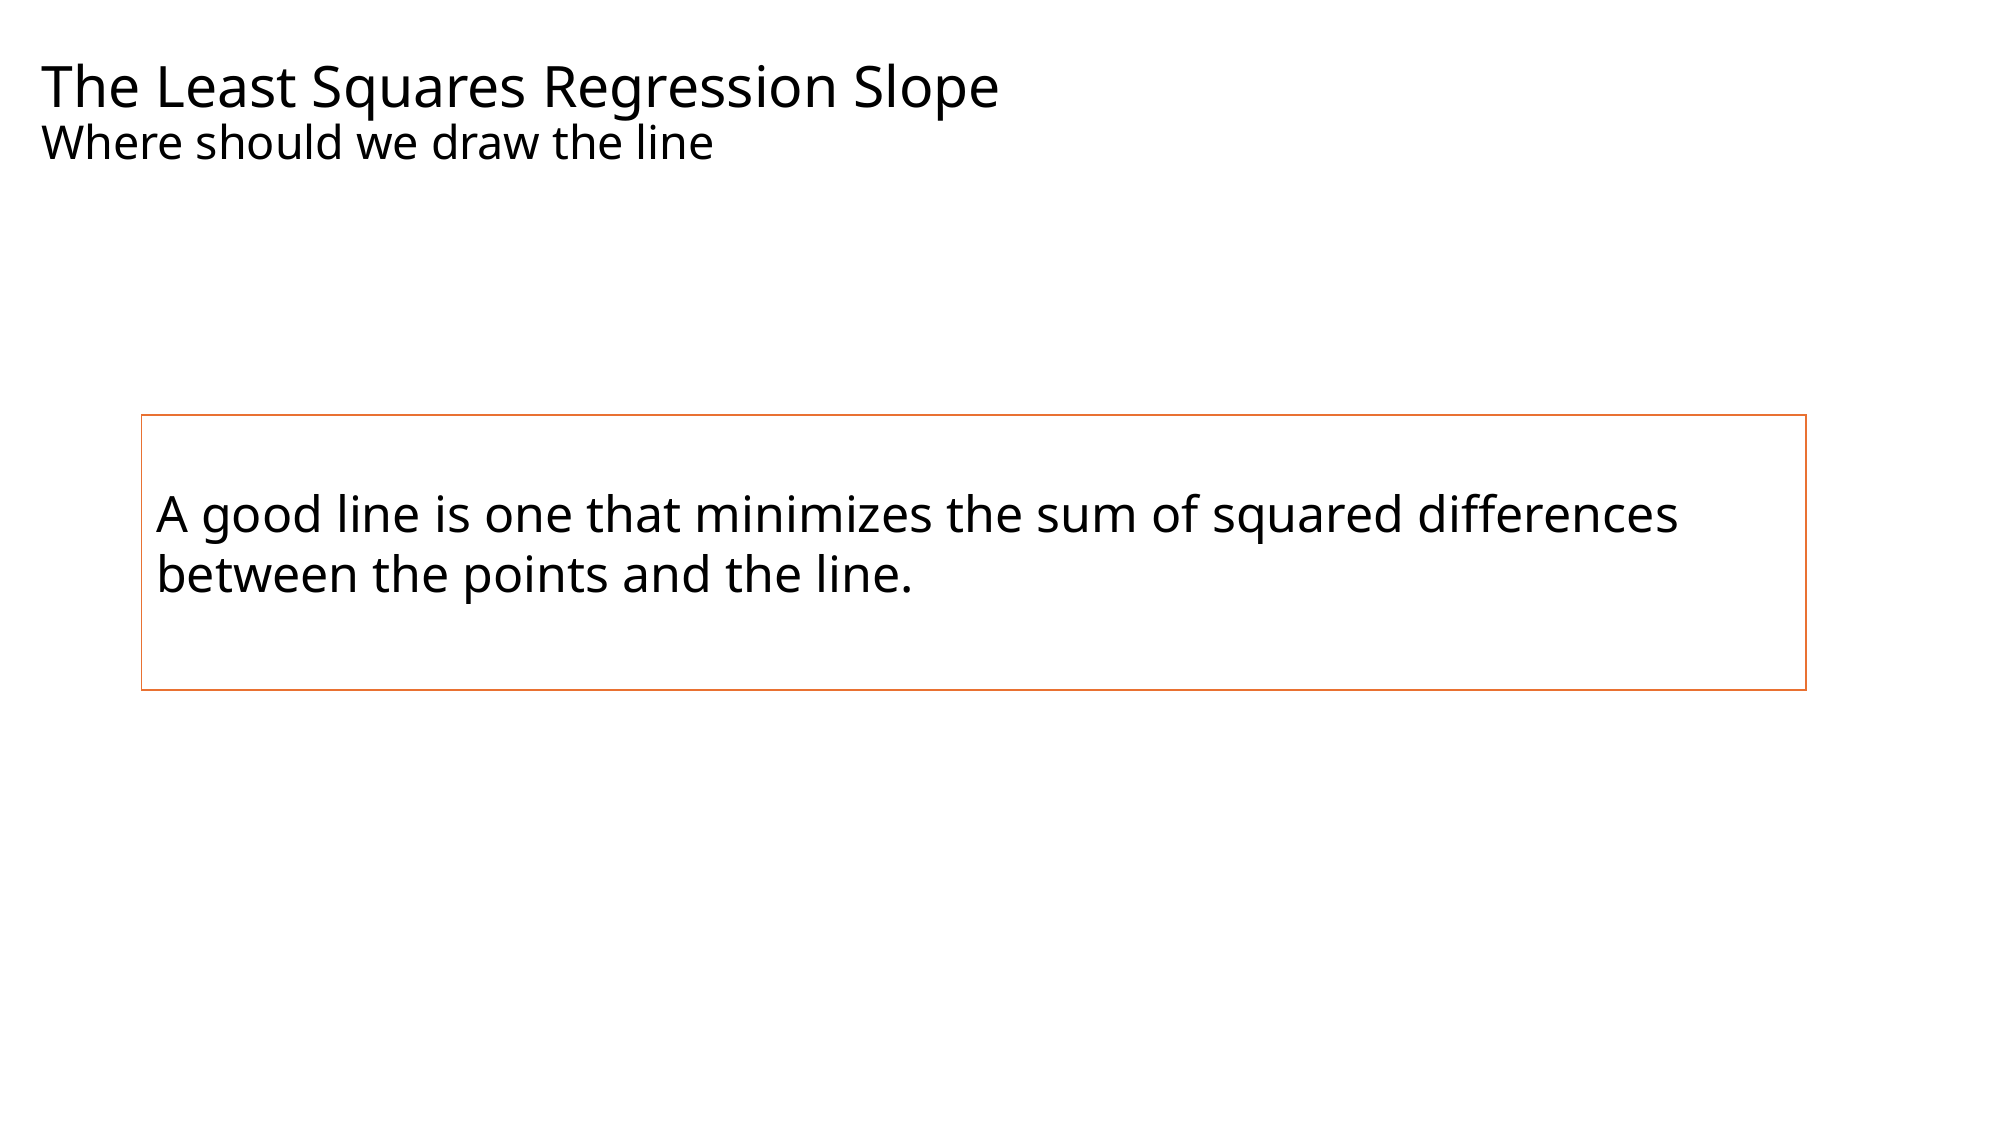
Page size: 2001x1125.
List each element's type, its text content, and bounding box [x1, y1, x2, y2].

title The Least Squares Regression Slope Where should we draw the line [26, 49, 1668, 178]
text_box A good line is one that minimizes the sum of squared differences between the points and the line. [141, 415, 1807, 690]
